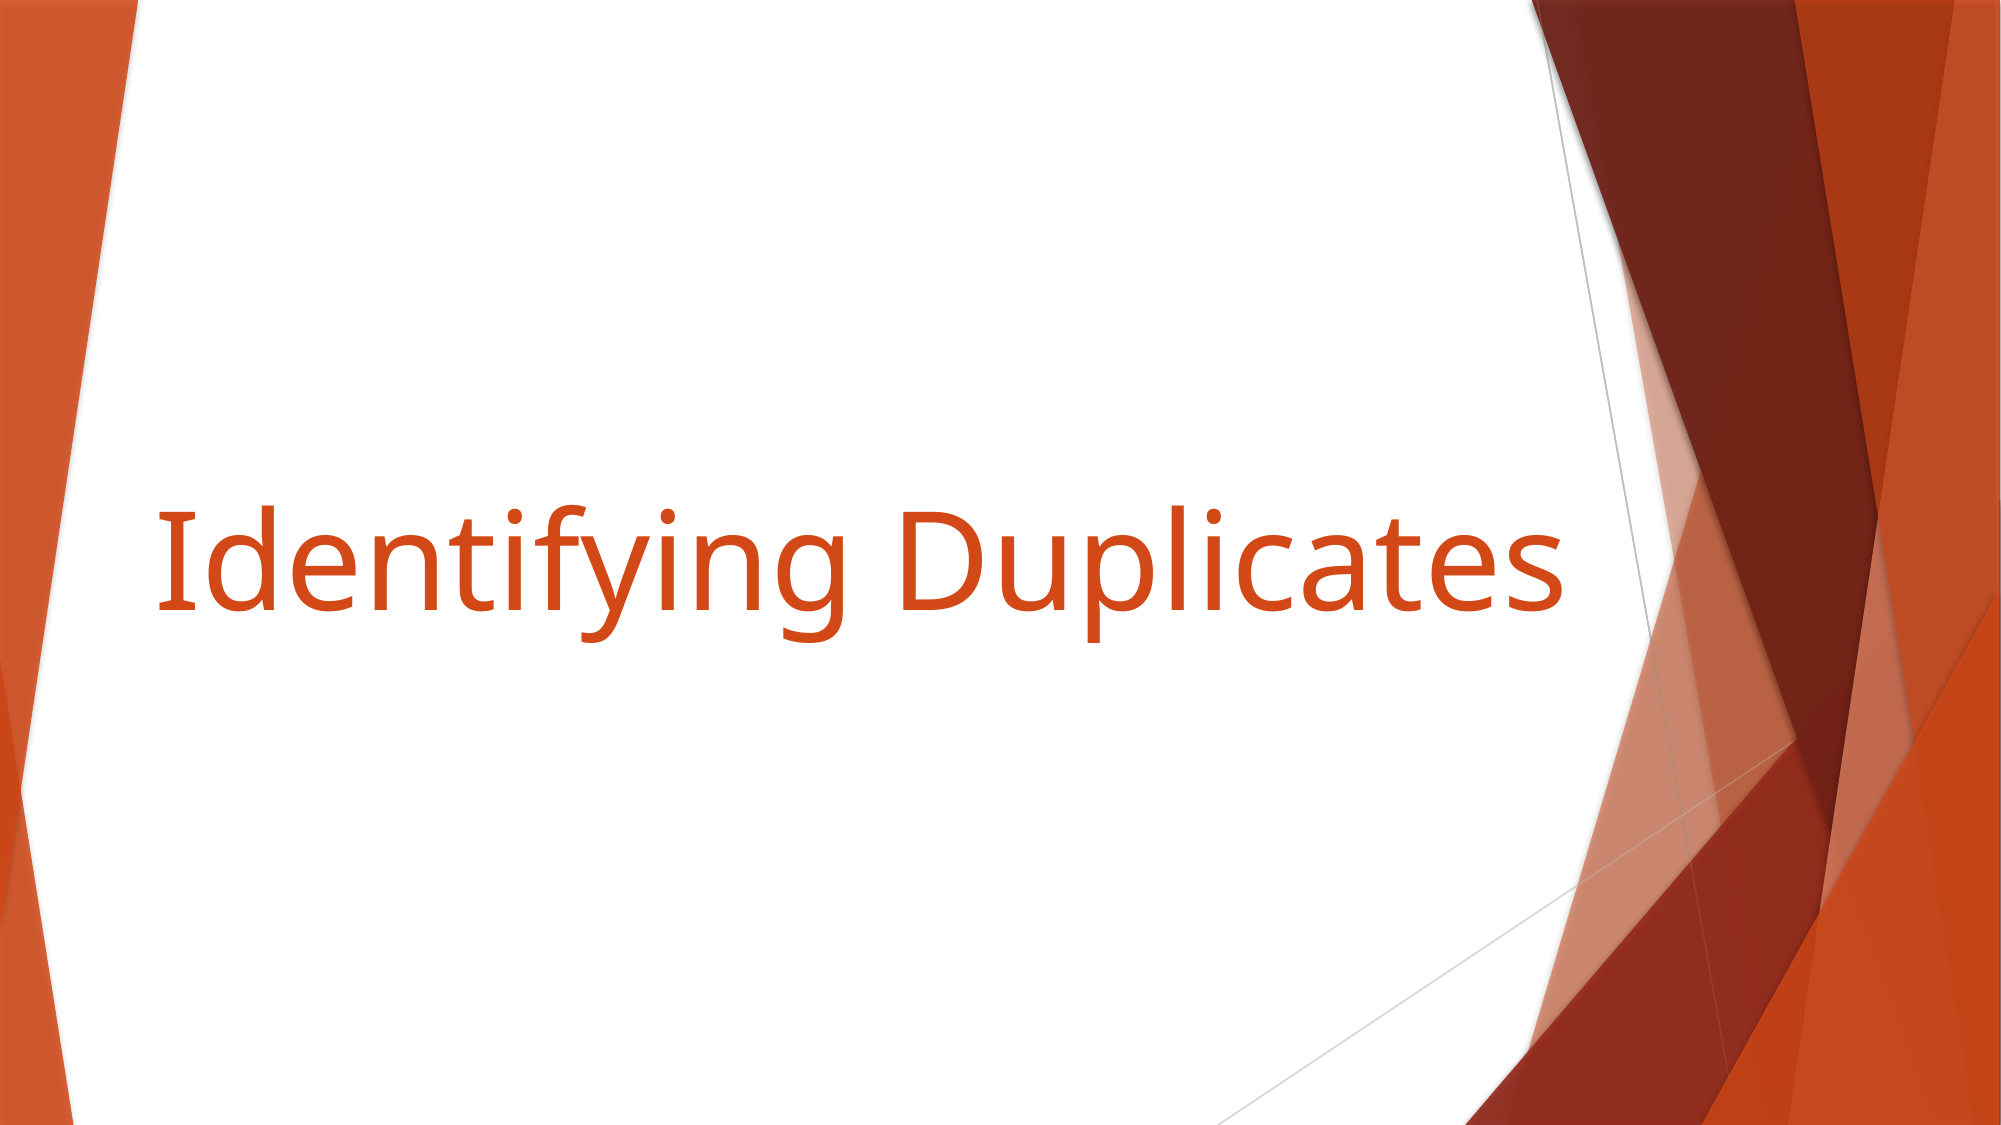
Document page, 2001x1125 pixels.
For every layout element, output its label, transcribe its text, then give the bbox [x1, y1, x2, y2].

title Identifying Duplicates [67, 375, 1584, 646]
